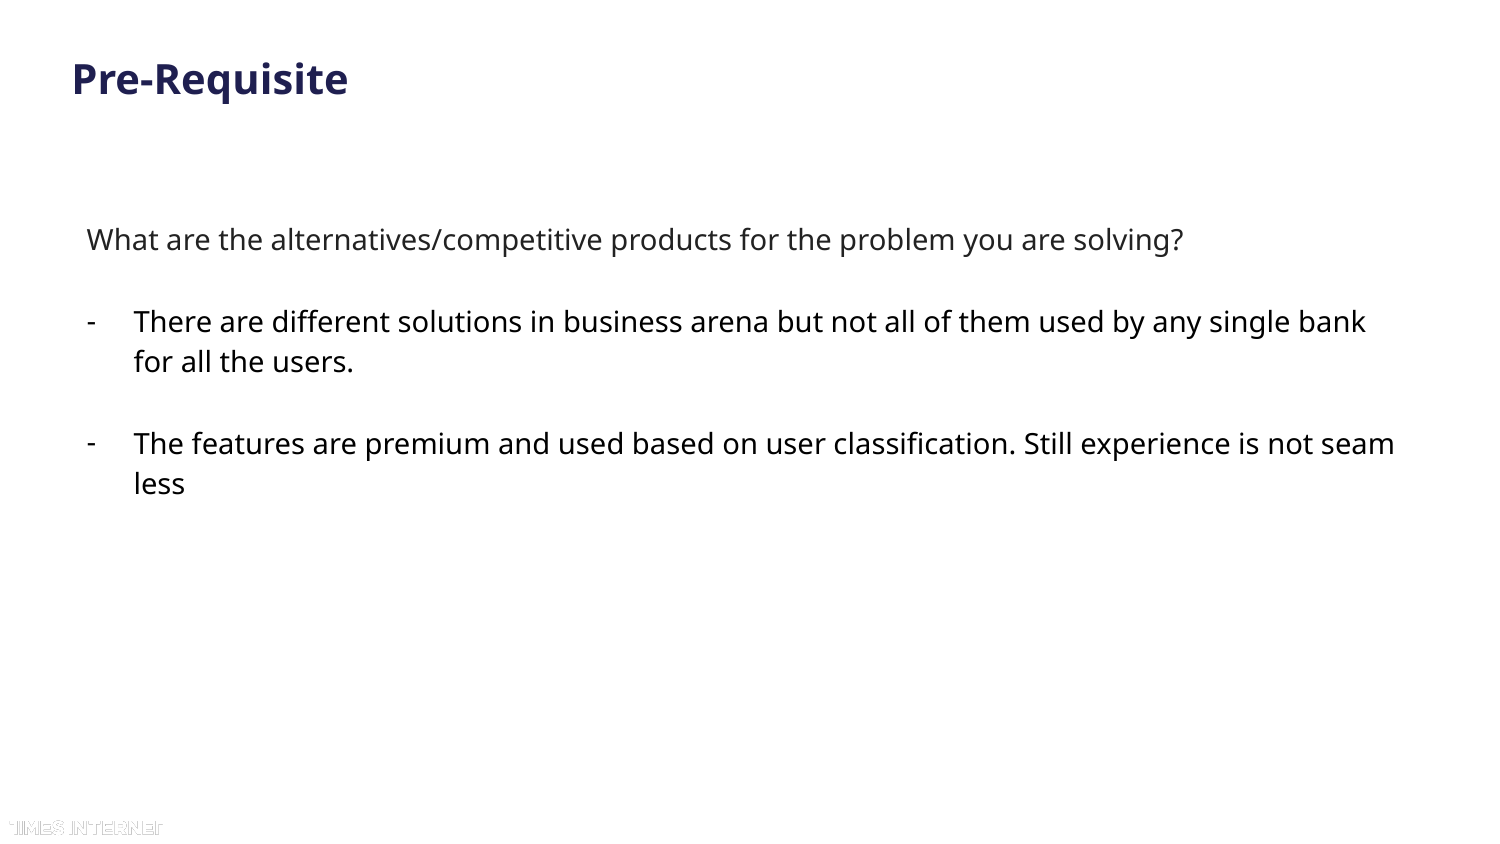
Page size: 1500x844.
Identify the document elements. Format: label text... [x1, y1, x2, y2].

text_box What are the alternatives/competitive products for the problem you are solving? There are different solutions in business arena but not all of them used by any single bank for all the users. The features are premium and used based on user classification. Still experience is not seam less [71, 201, 1423, 762]
title Pre-Requisite [56, 37, 1415, 133]
picture [8, 818, 164, 837]
